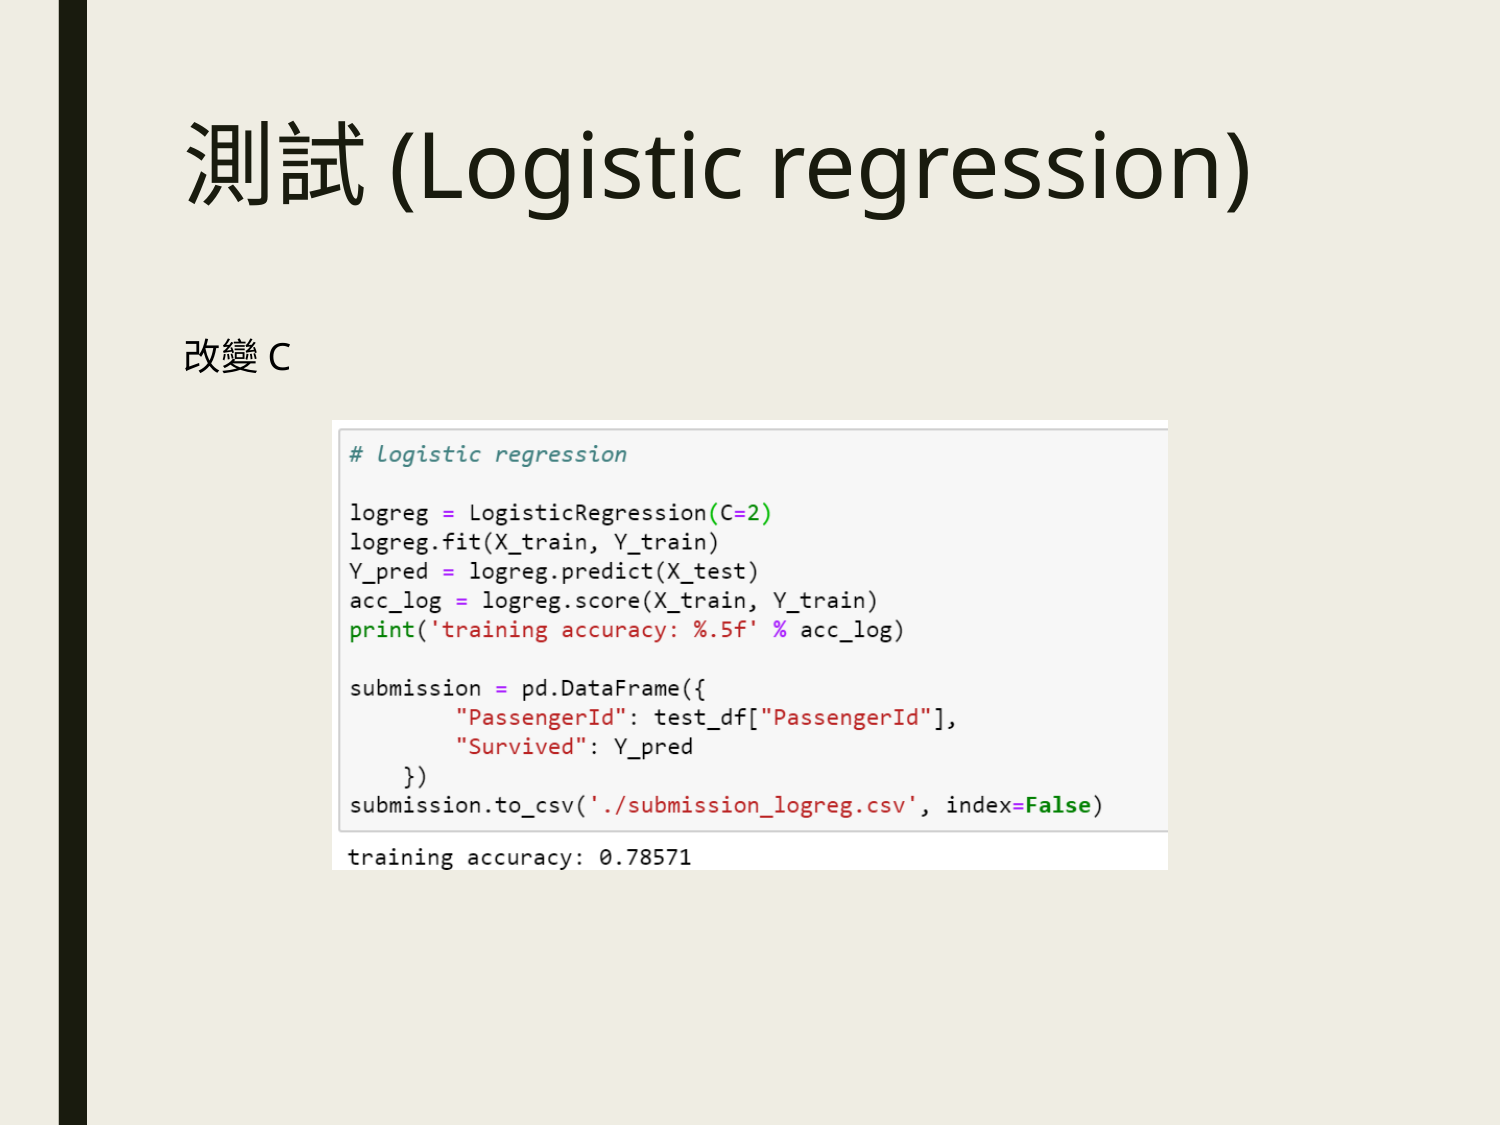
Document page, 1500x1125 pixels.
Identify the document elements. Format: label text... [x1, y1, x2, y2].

title 測試(Logistic regression) [168, 112, 1351, 357]
text_box 改變C [168, 325, 339, 386]
picture [332, 420, 1168, 870]
